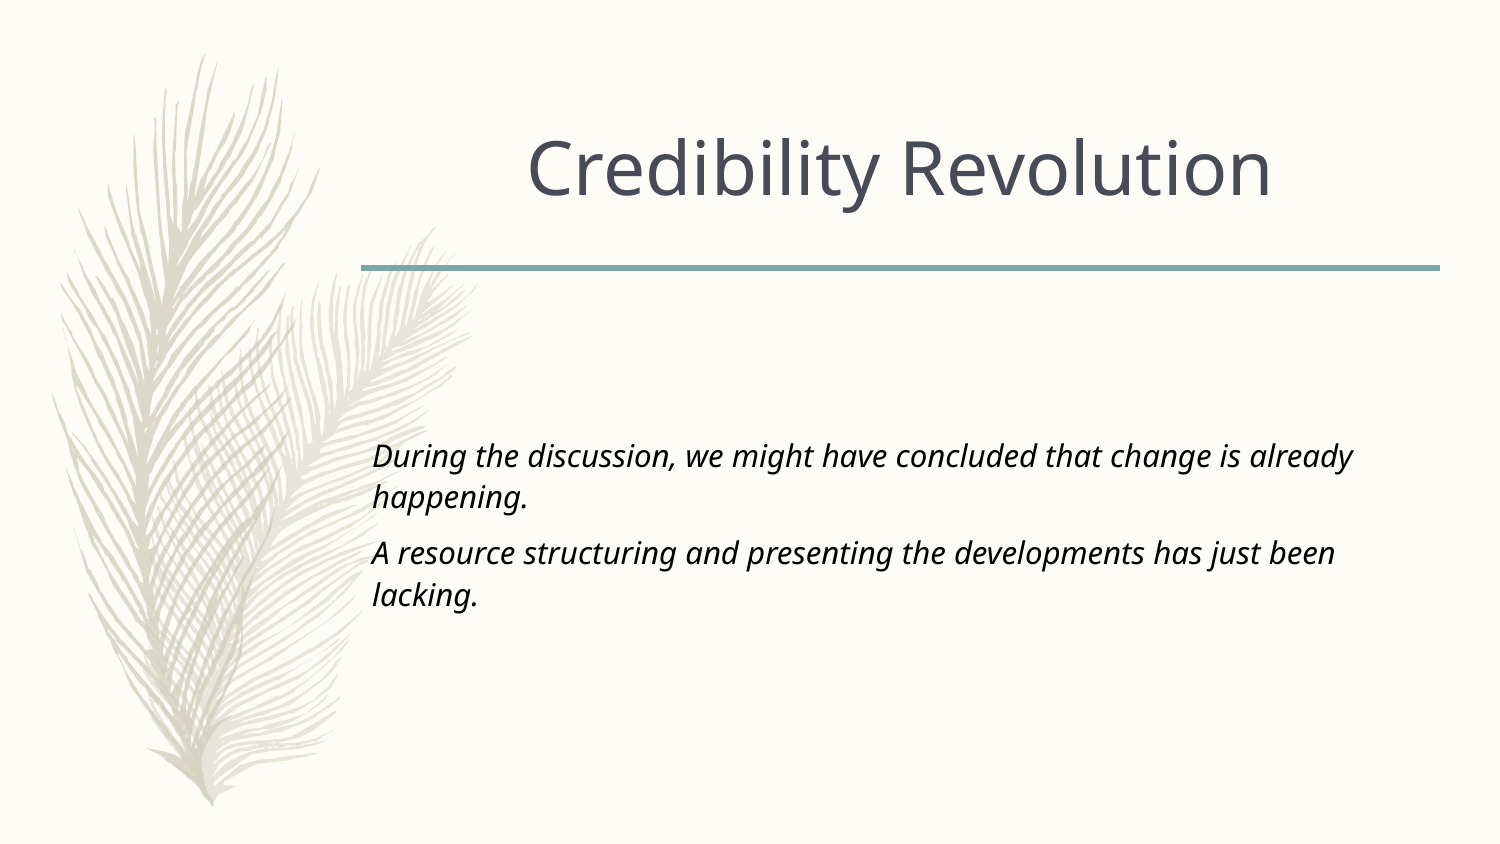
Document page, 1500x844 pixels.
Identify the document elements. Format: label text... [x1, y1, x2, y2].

list During the discussion, we might have concluded that change is already happening. A resource structuring and presenting the developments has just been lacking. [360, 262, 1440, 799]
text_box Credibility Revolution [360, 118, 1440, 262]
